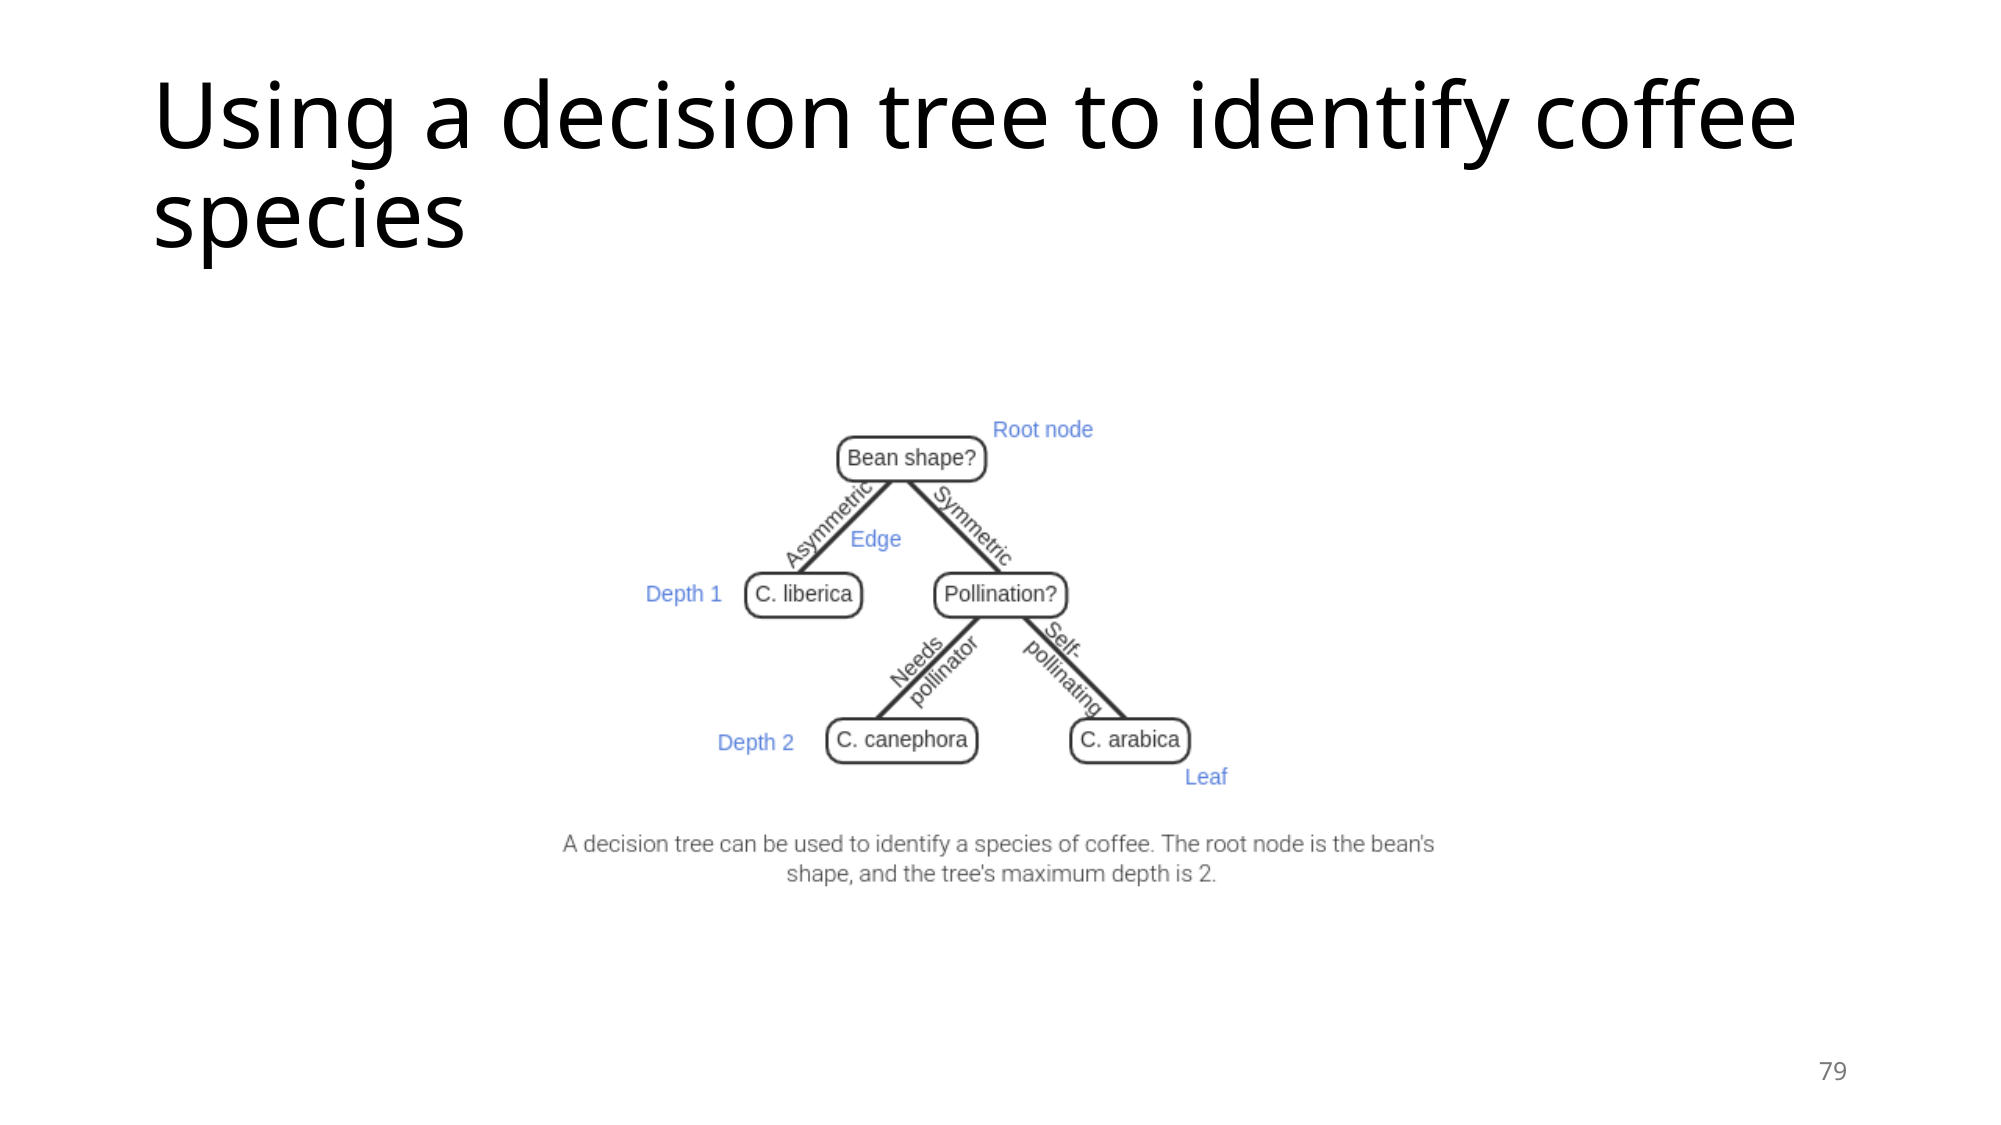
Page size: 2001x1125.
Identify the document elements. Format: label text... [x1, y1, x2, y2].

slide_number 79 [1412, 1042, 1863, 1103]
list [534, 402, 1466, 910]
title Using a decision tree to identify coffee species [137, 59, 1863, 278]
